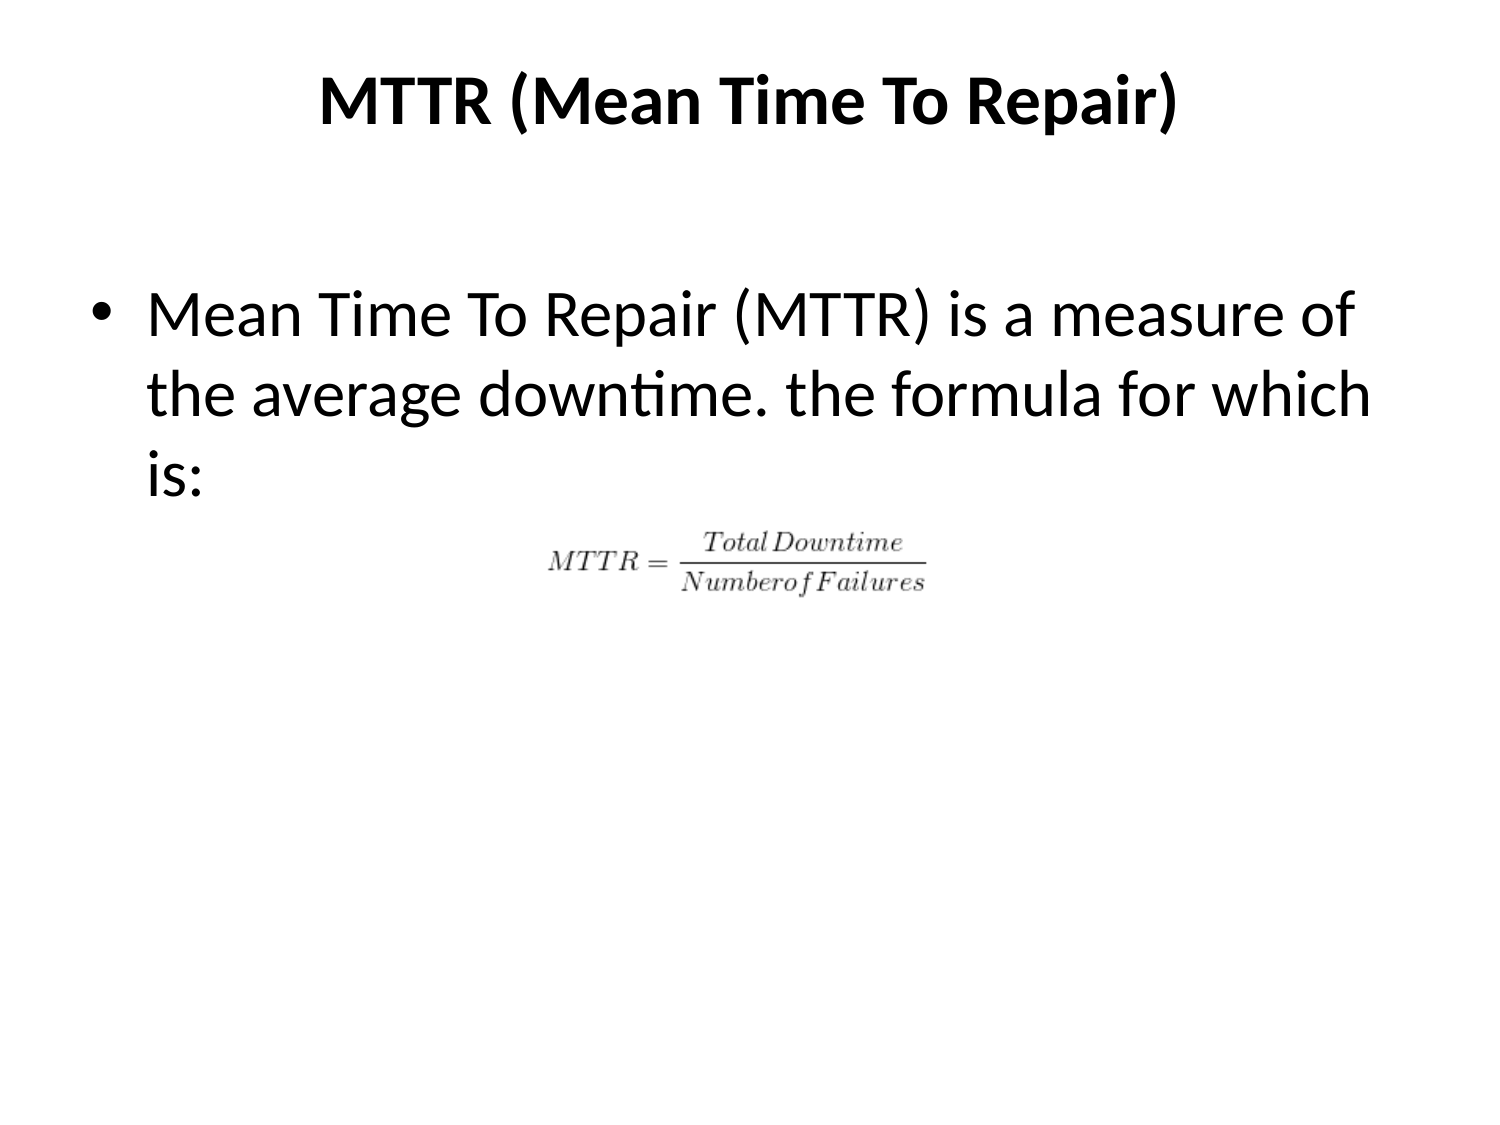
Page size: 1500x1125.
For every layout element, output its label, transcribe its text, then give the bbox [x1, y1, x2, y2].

picture [528, 518, 972, 607]
list Mean Time To Repair (MTTR) is a measure of the average downtime. the formula for which is: [75, 262, 1425, 1005]
title MTTR (Mean Time To Repair) [75, 45, 1425, 233]
